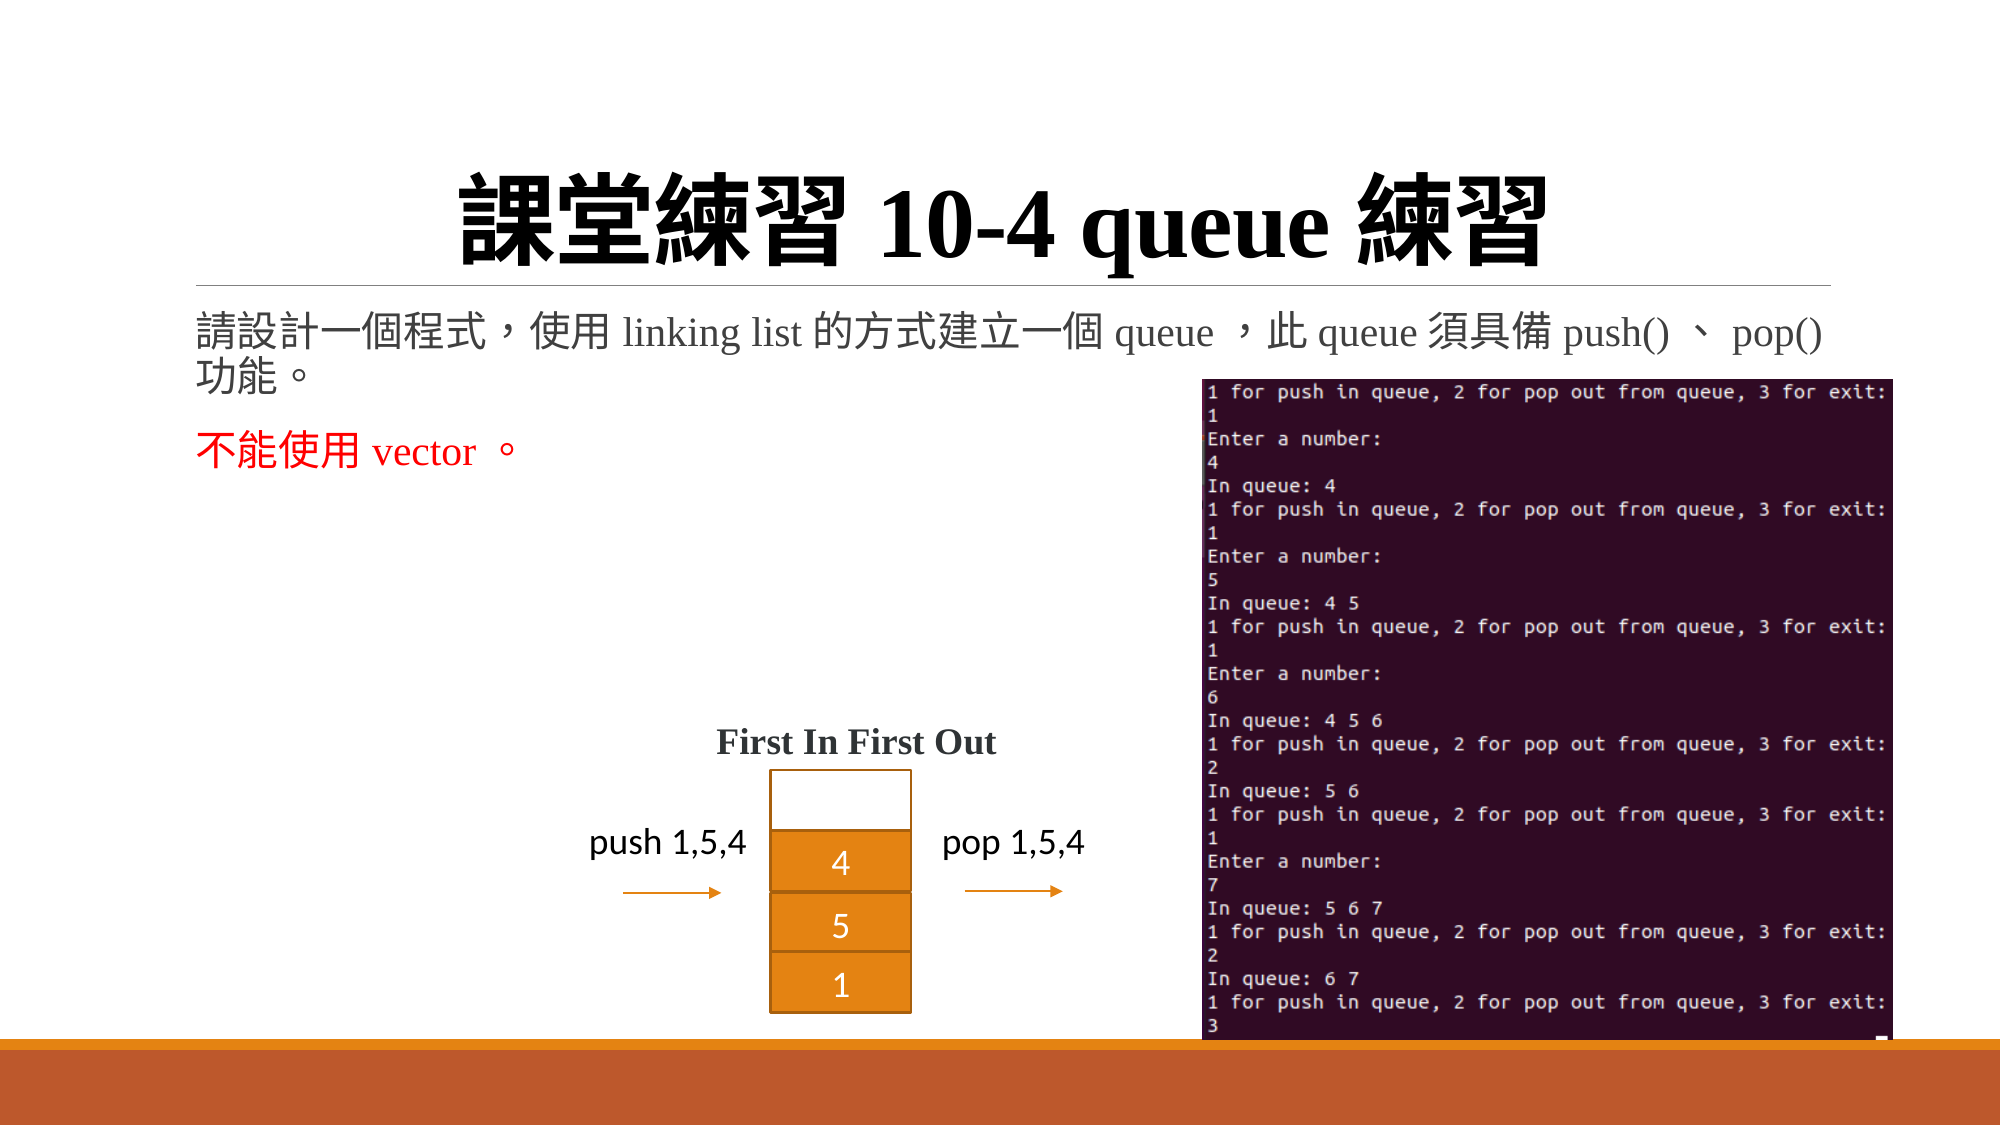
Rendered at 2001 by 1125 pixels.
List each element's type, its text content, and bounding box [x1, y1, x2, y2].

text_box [572, 769, 1102, 1013]
picture [1202, 379, 1894, 1041]
title 課堂練習10-4 queue練習 [180, 47, 1830, 285]
list 請設計一個程式，使用linking list的方式建立一個queue，此queue須具備push()、pop()功能。 不能使用vector。 [180, 302, 1830, 963]
text_box First In First Out [701, 709, 1013, 766]
